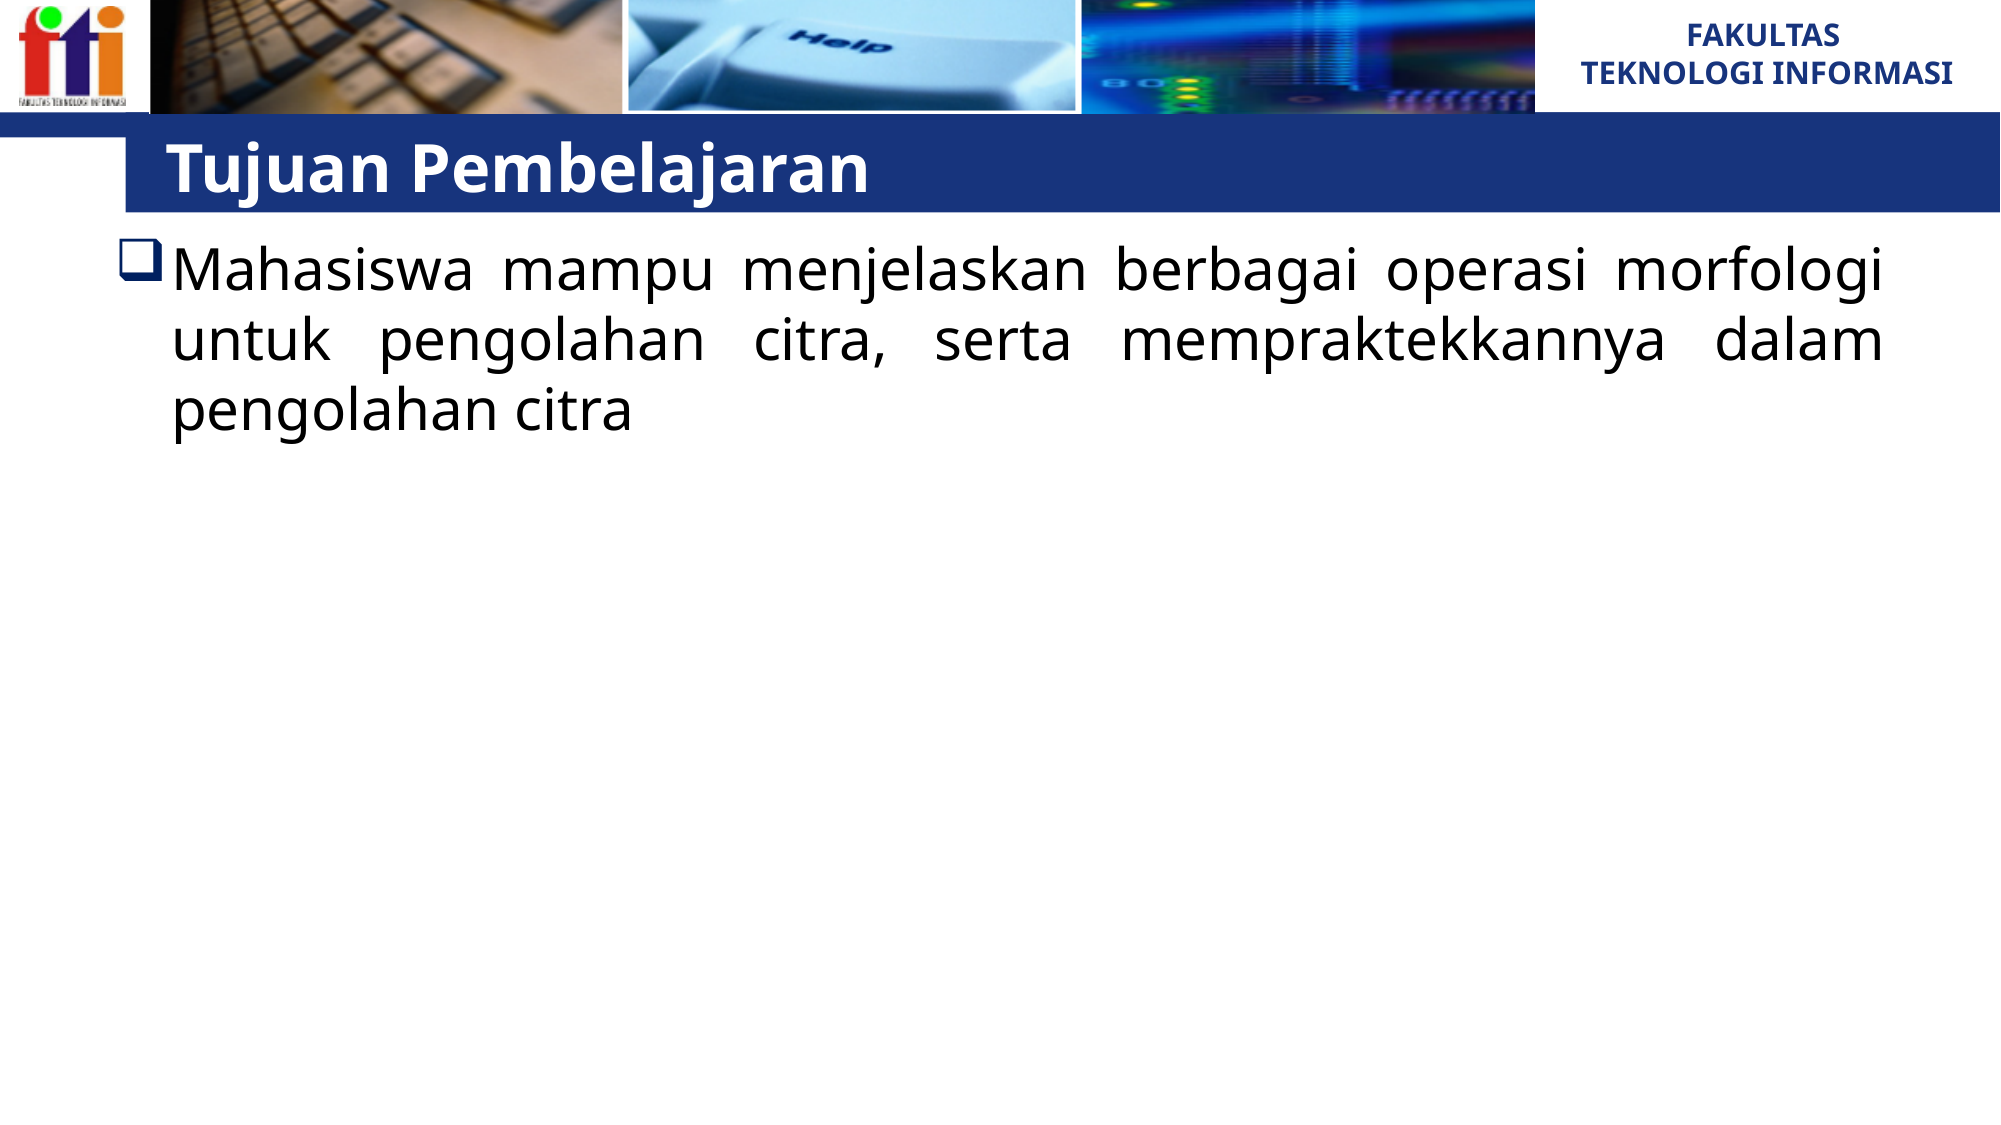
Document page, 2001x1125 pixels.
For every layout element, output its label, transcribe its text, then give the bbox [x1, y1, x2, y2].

picture [19, 6, 126, 106]
title Tujuan Pembelajaran [149, 119, 1934, 213]
list Mahasiswa mampu menjelaskan berbagai operasi morfologi untuk pengolahan citra, serta mempraktekkannya dalam pengolahan citra [99, 224, 1901, 1038]
picture [149, 0, 1535, 114]
